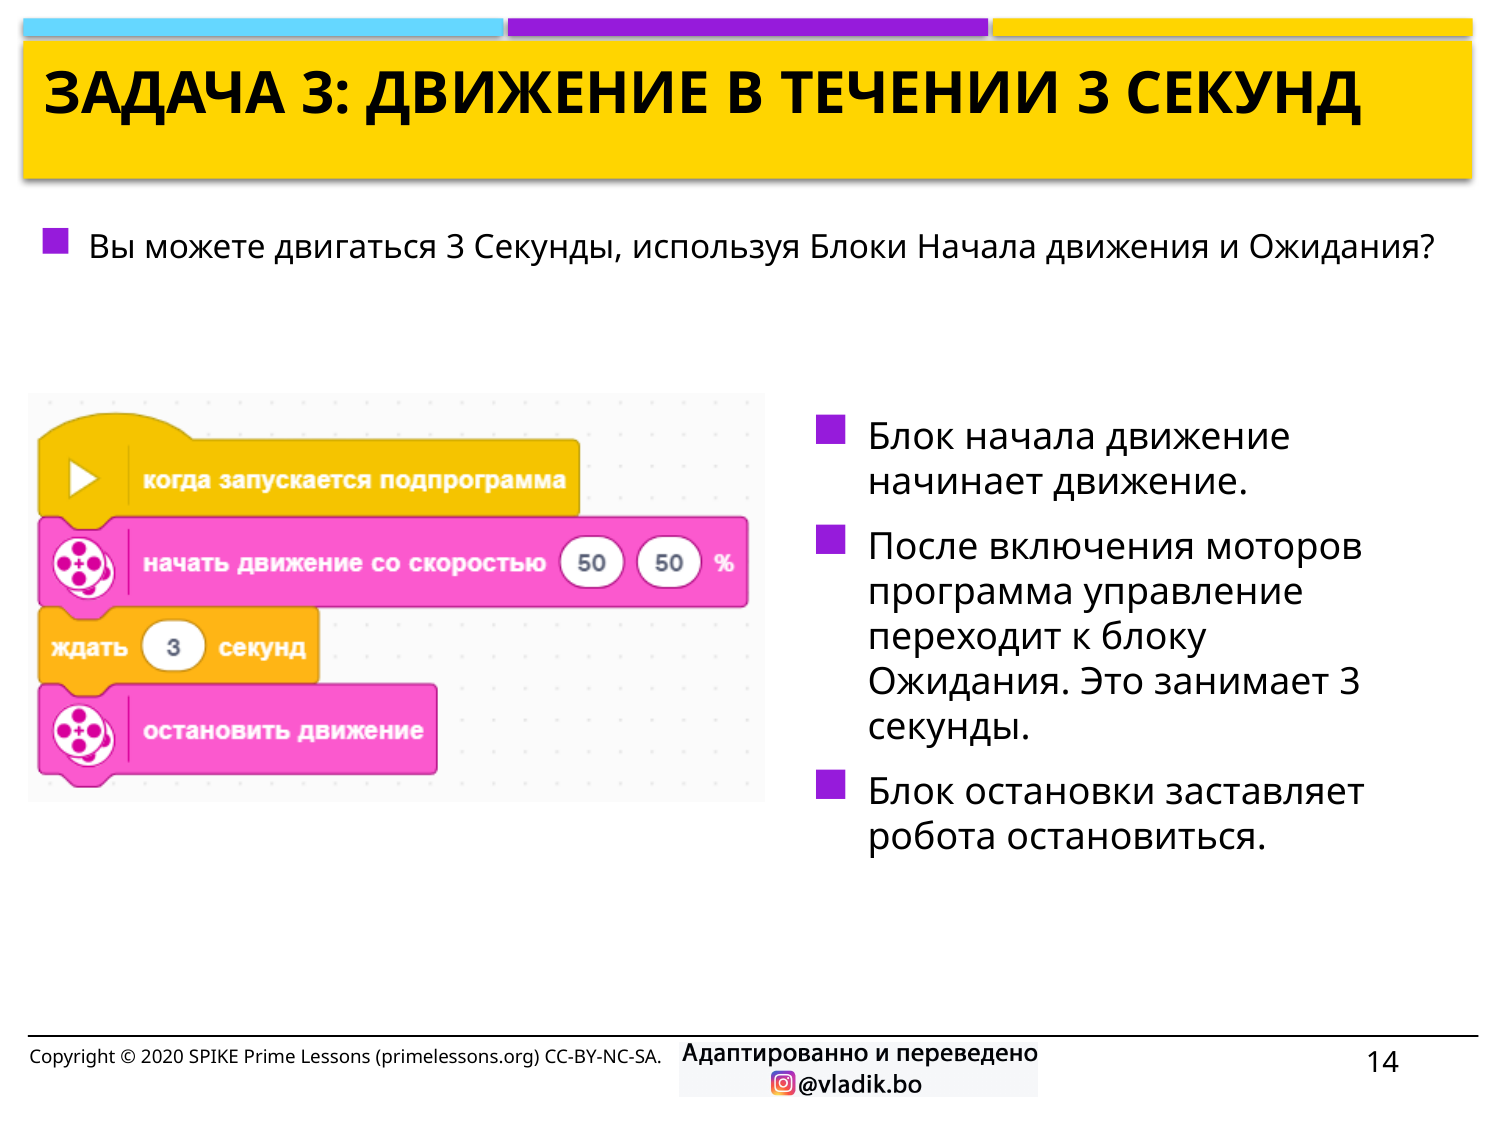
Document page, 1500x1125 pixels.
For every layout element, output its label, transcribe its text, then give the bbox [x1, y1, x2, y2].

title Задача 3: движение в течении 3 секунд [28, 48, 1464, 172]
list Вы можете двигаться 3 Секунды, используя Блоки Начала движения и Ожидания? [28, 217, 1464, 311]
text_box Блок начала движение начинает движение. После включения моторов программа управление переходит к блоку Ожидания. Это занимает 3 секунды. Блок остановки заставляет робота остановиться. [802, 404, 1415, 946]
picture [679, 1042, 1039, 1098]
picture [28, 393, 766, 803]
footer Copyright © 2020 SPIKE Prime Lessons (primelessons.org) CC-BY-NC-SA. [14, 1036, 1048, 1097]
slide_number 14 [1351, 1036, 1478, 1097]
